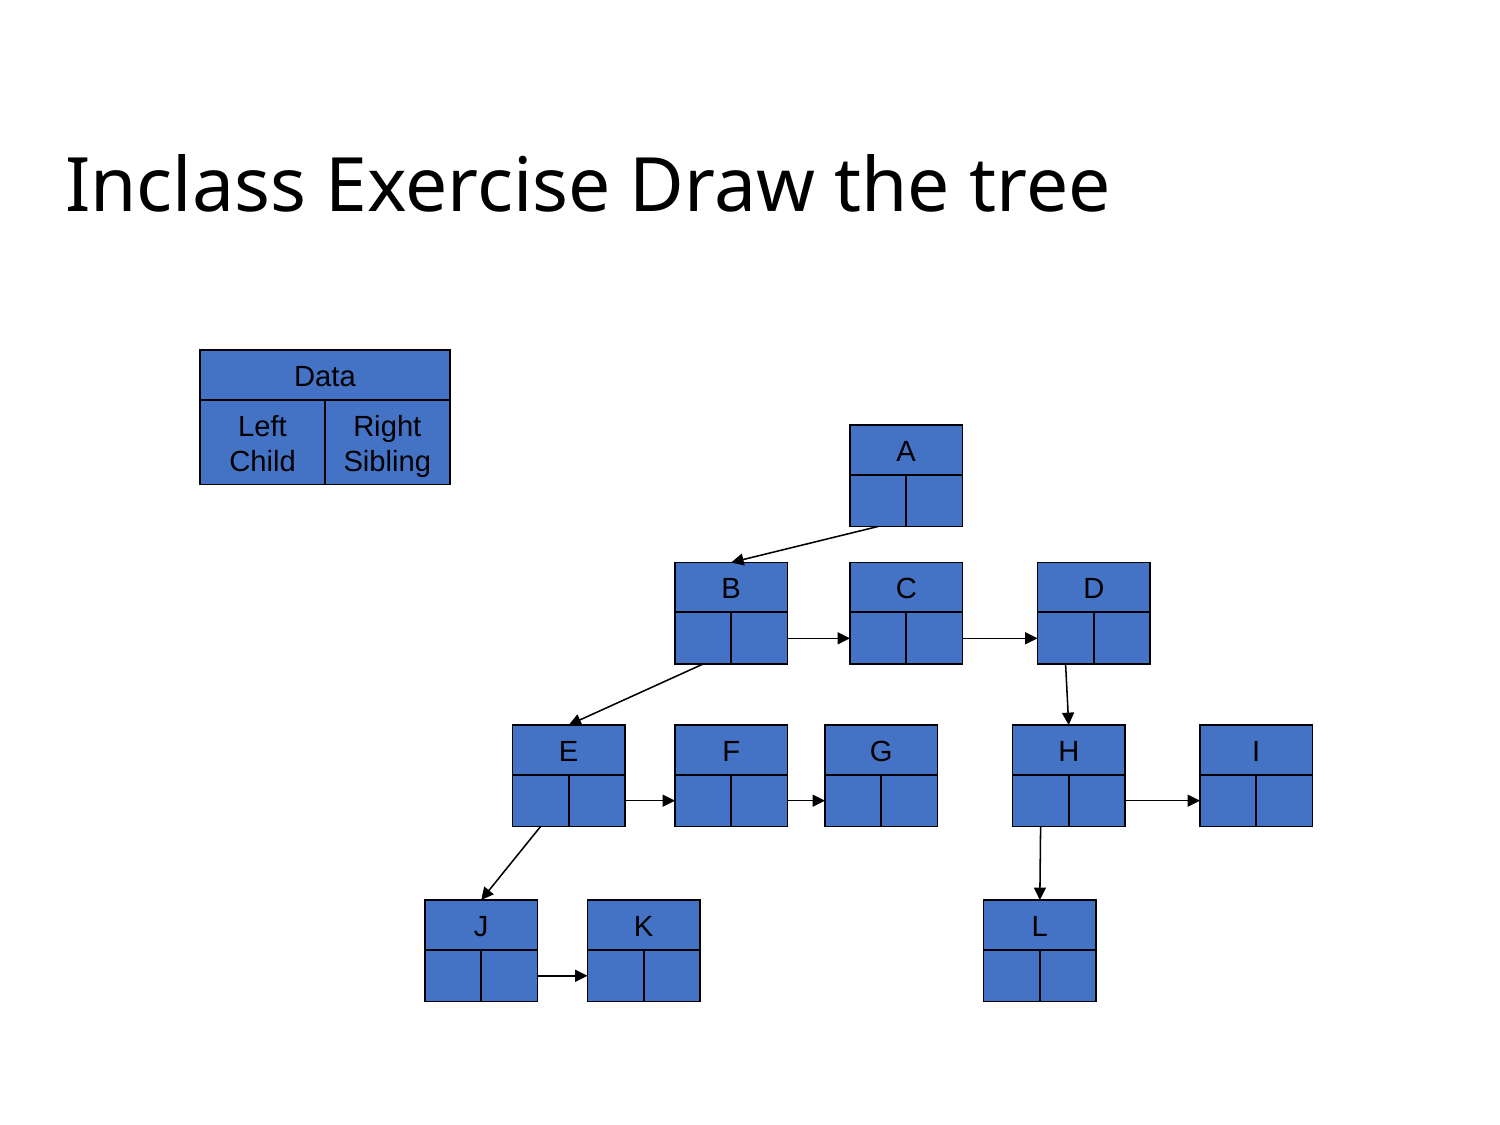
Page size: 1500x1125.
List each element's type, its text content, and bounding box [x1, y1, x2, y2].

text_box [731, 526, 879, 563]
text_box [1037, 562, 1150, 664]
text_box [1065, 663, 1069, 725]
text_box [512, 724, 625, 827]
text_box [674, 724, 788, 827]
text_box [1012, 724, 1125, 827]
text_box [824, 724, 938, 827]
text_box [674, 562, 788, 664]
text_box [849, 562, 963, 664]
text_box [849, 424, 963, 527]
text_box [481, 826, 541, 900]
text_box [587, 899, 700, 1002]
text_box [424, 899, 538, 1002]
title Inclass Exercise Draw the tree [50, 125, 1425, 250]
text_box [983, 899, 1097, 1002]
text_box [568, 663, 704, 725]
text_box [199, 349, 450, 487]
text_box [1199, 724, 1313, 827]
